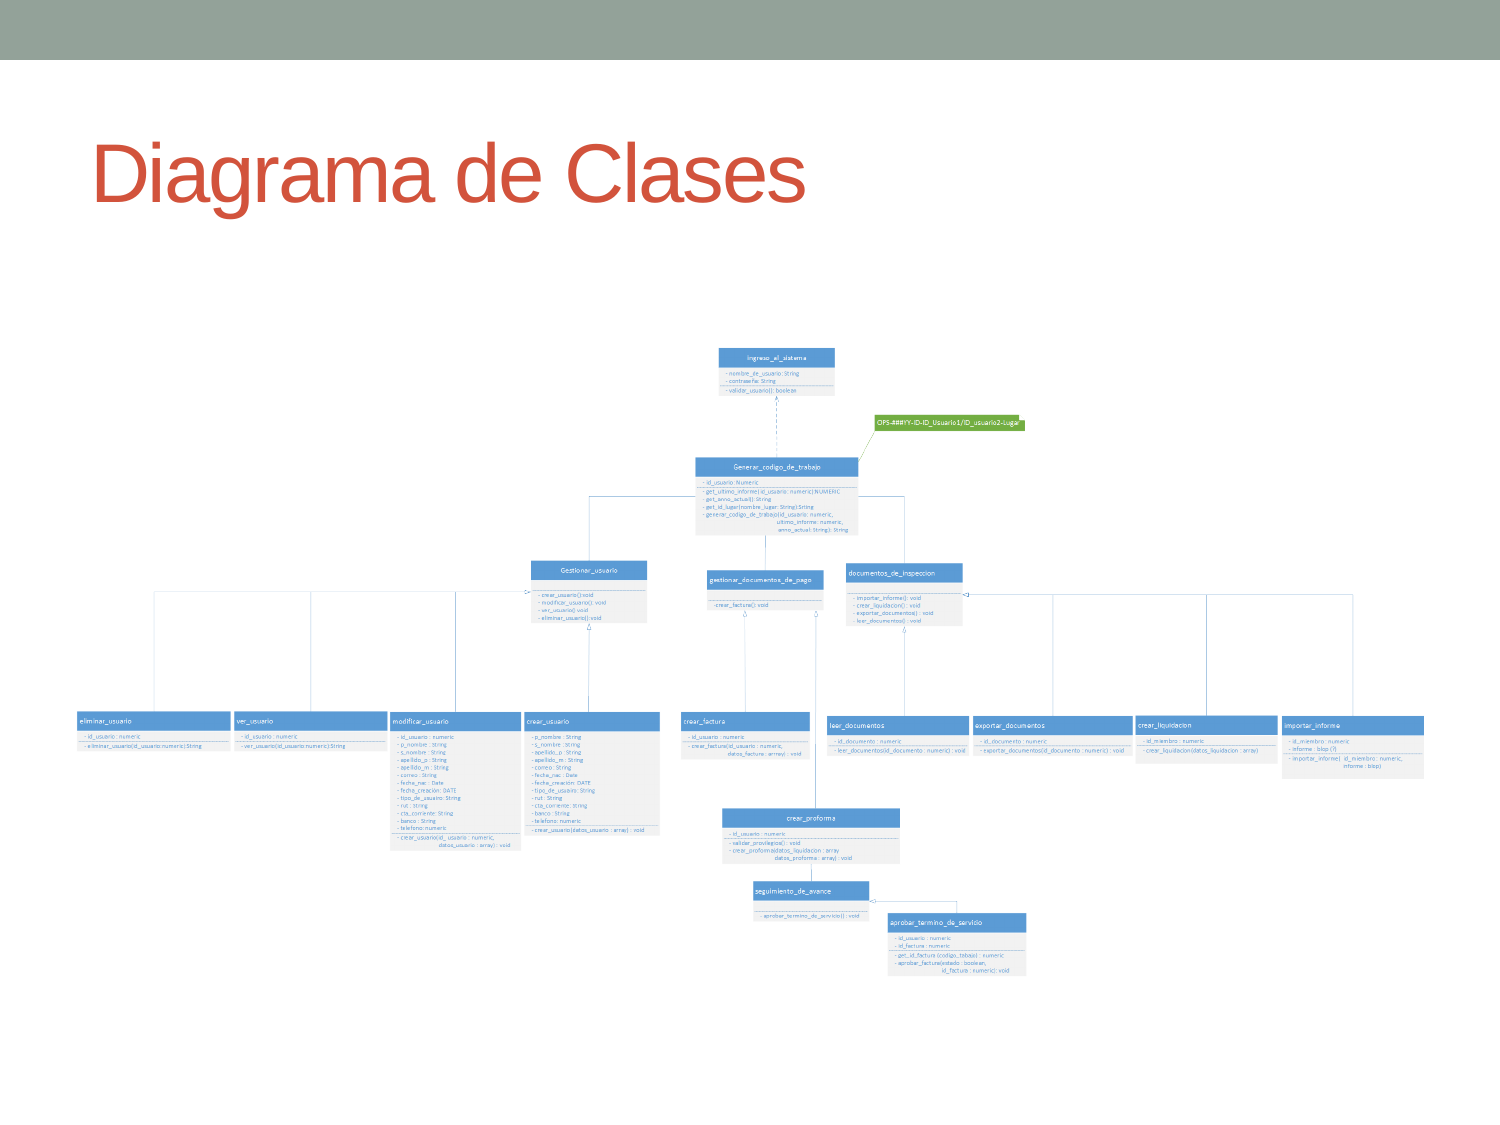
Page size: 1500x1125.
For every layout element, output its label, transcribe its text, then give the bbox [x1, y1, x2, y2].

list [74, 346, 1426, 978]
title Diagrama de Clases [75, 87, 1425, 250]
